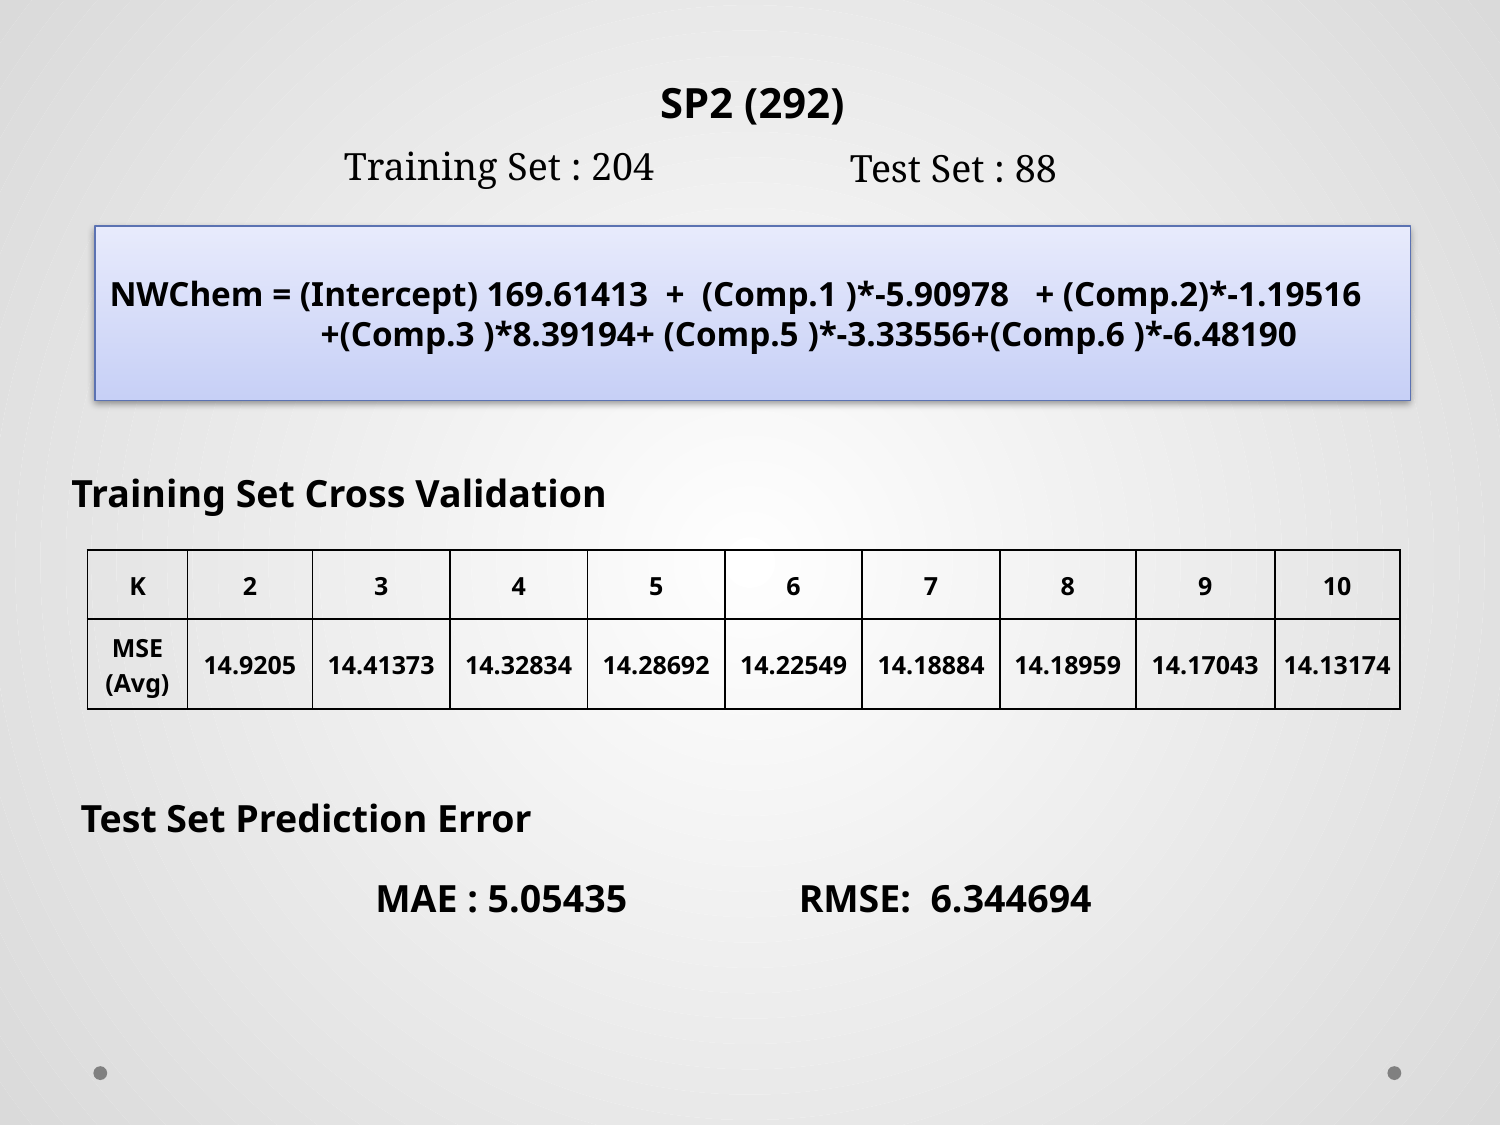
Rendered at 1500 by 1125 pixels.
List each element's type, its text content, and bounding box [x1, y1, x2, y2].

table_cell 14.28692 [588, 620, 724, 708]
table_cell 14.18959 [1001, 620, 1135, 708]
table_cell MSE (Avg) [88, 620, 187, 708]
table_header 6 [726, 551, 861, 618]
text_box Training Set Cross Validation [56, 462, 623, 523]
text_box RMSE: 6.344694 [783, 867, 1107, 928]
table_header 3 [313, 551, 449, 618]
table_header 2 [188, 551, 312, 618]
table_header 8 [1001, 551, 1135, 618]
table_cell 14.17043 [1137, 620, 1274, 708]
table_cell 14.32834 [451, 620, 587, 708]
text_box NWChem = (Intercept) 169.61413 + (Comp.1 )*-5.90978 + (Comp.2)*-1.19516 +(Comp.3 )*8.39194+ (Comp.5 )*-3.33556+(Comp.6 )*-6.48190 [94, 225, 1411, 401]
text_box Test Set Prediction Error [65, 787, 547, 848]
text_box SP2 (292) [645, 69, 860, 134]
text_box MAE : 5.05435 [360, 867, 643, 928]
table_header K [88, 551, 187, 618]
text_box Test Set : 88 [835, 137, 1082, 197]
table_header 10 [1276, 551, 1399, 618]
table_cell 14.9205 [188, 620, 312, 708]
table_cell 14.41373 [313, 620, 449, 708]
table_cell 14.22549 [726, 620, 861, 708]
table_cell 14.18884 [863, 620, 999, 708]
table_header 5 [588, 551, 724, 618]
text_box Training Set : 204 [329, 135, 689, 196]
table_header 7 [863, 551, 999, 618]
table_cell 14.13174 [1276, 620, 1399, 708]
table_header 4 [451, 551, 587, 618]
table_header 9 [1137, 551, 1274, 618]
